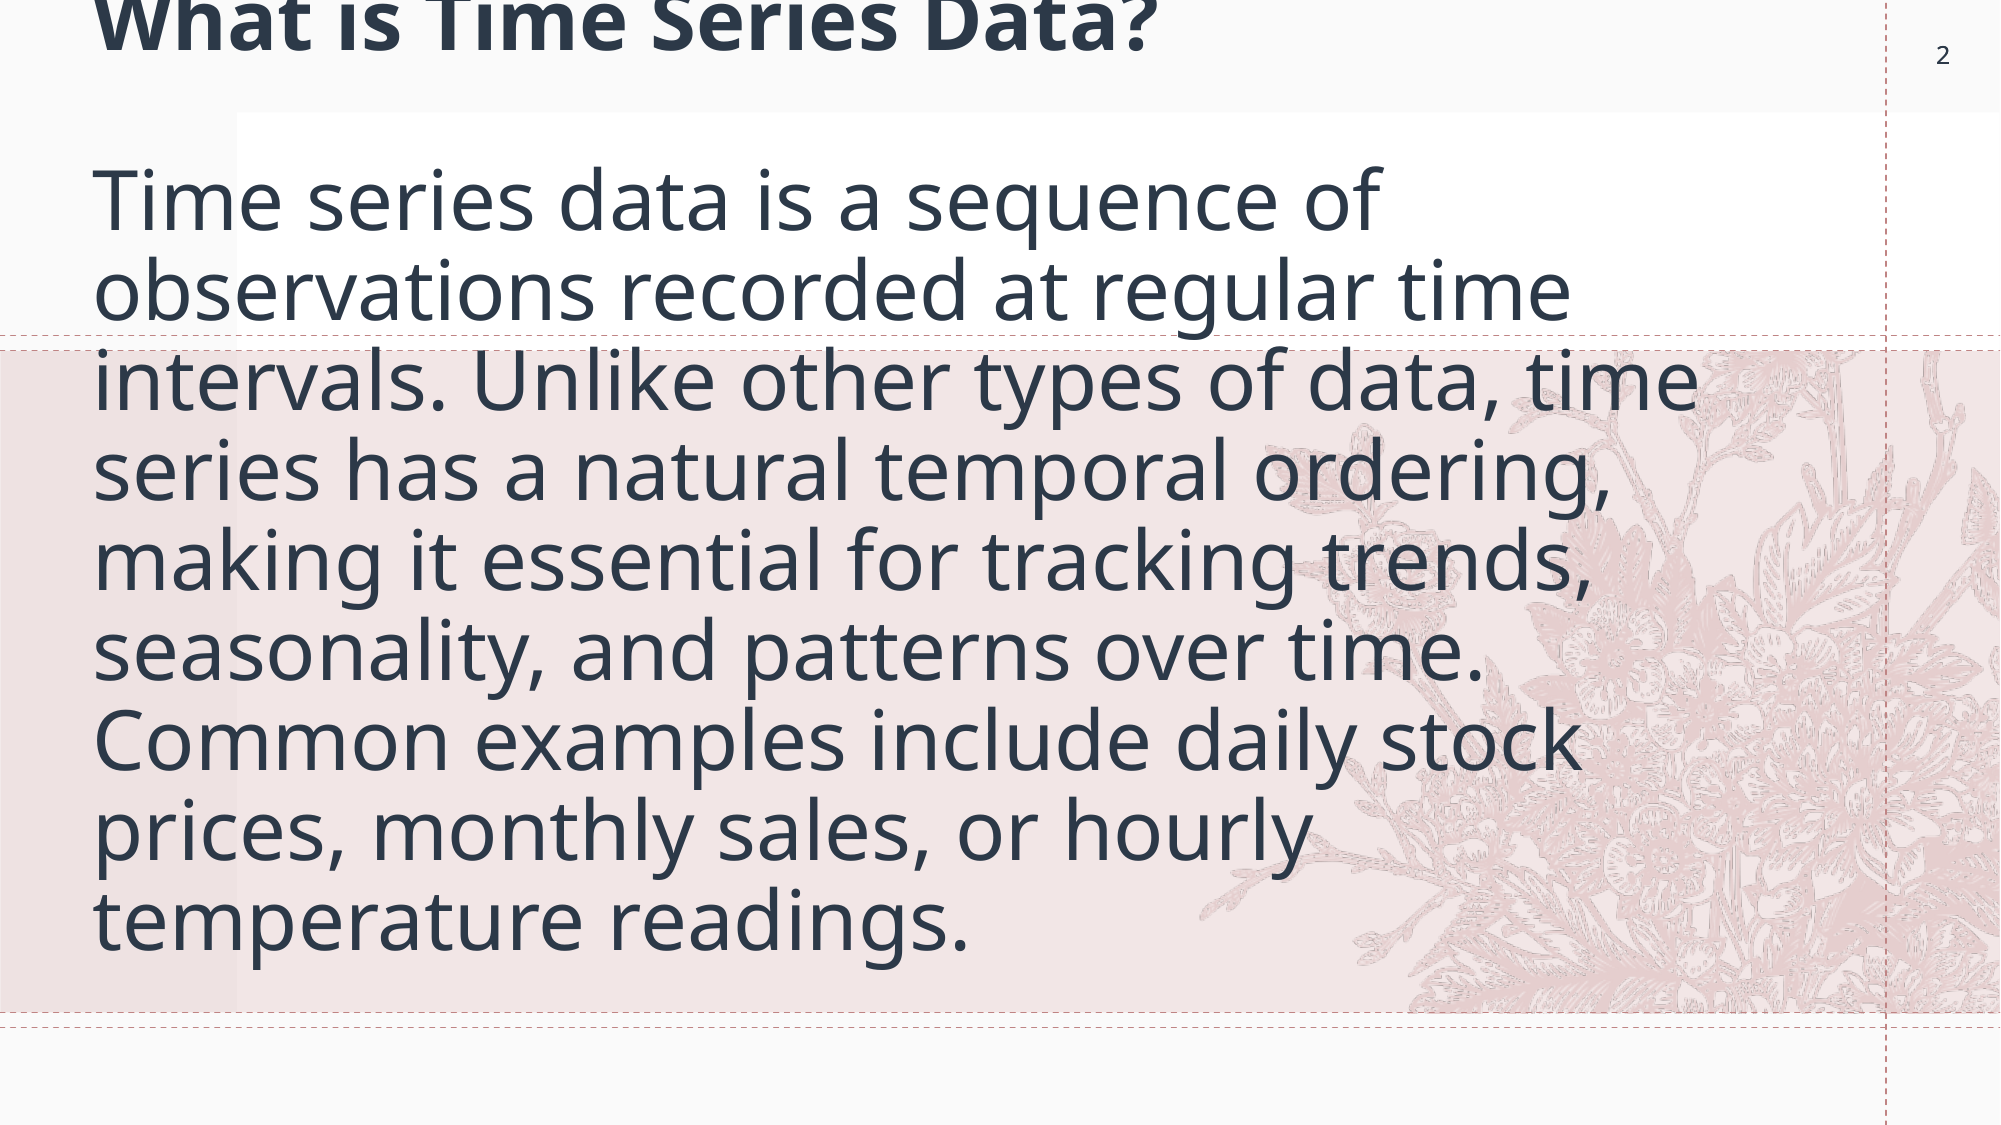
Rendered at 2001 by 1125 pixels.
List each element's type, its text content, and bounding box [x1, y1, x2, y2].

title What is Time Series Data? Time series data is a sequence of observations recorded at regular time intervals. Unlike other types of data, time series has a natural temporal ordering, making it essential for tracking trends, seasonality, and patterns over time. Common examples include daily stock prices, monthly sales, or hourly temperature readings. [77, 0, 1815, 1076]
picture [1815, 351, 2000, 1014]
text_box 2 [1886, 0, 2000, 113]
